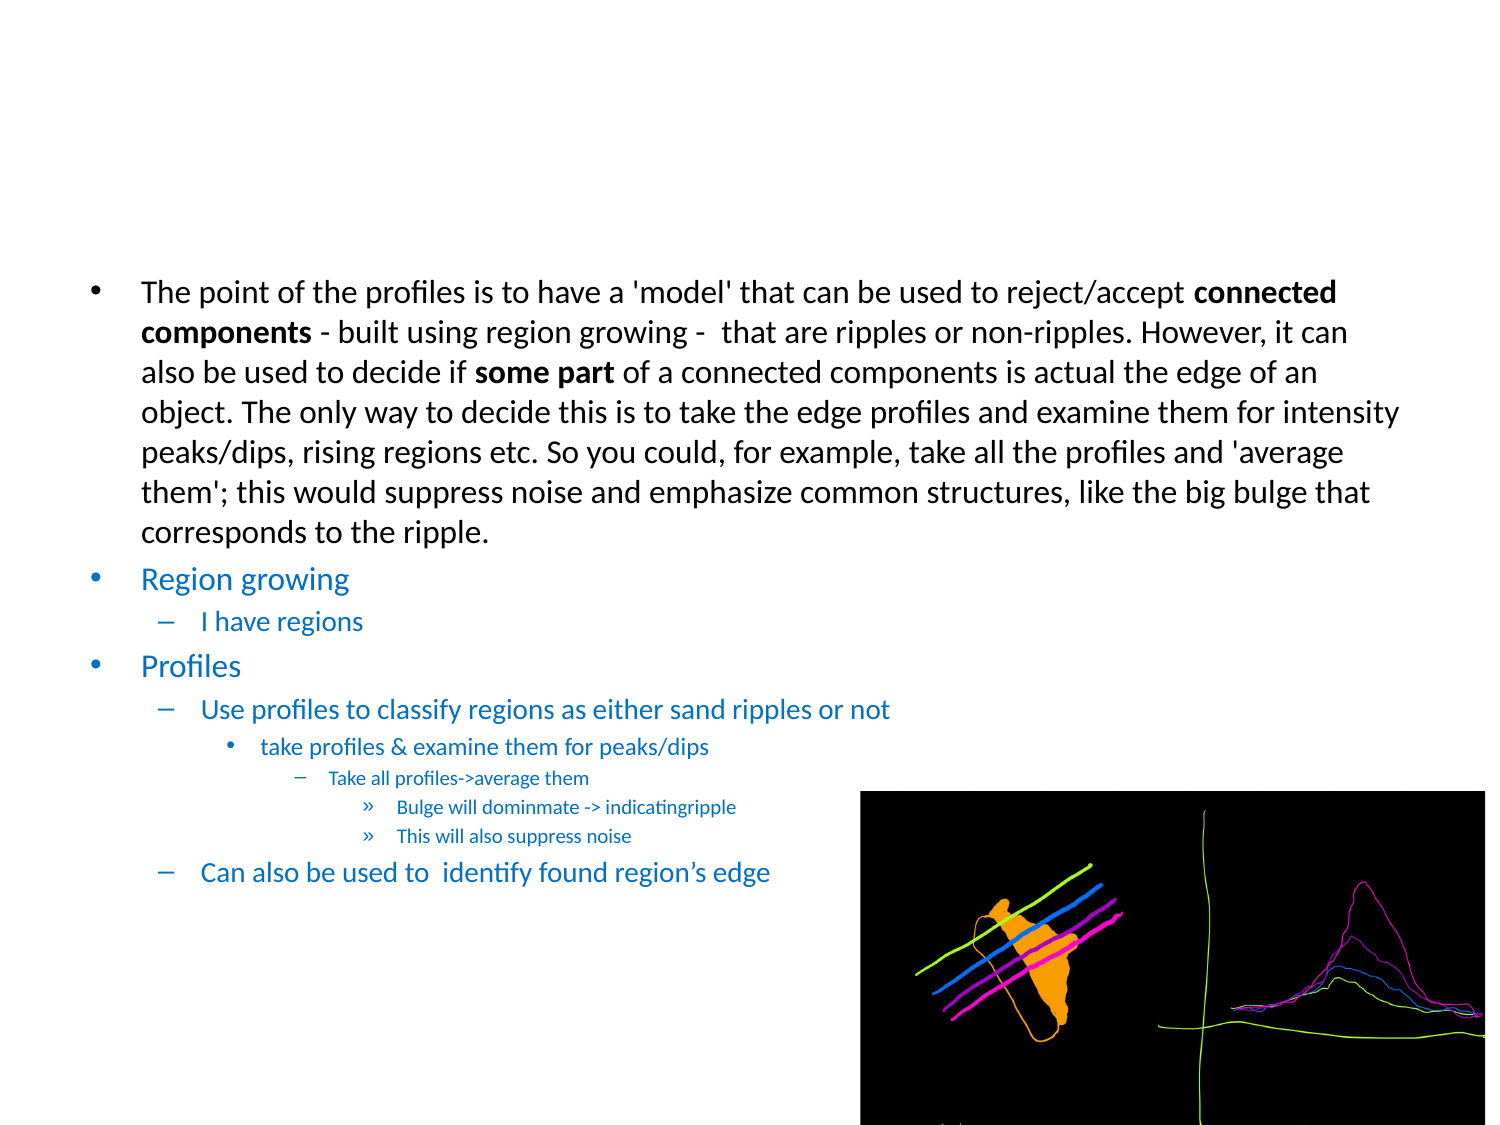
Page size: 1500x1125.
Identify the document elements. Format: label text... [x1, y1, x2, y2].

picture [859, 791, 1486, 1125]
list The point of the profiles is to have a 'model' that can be used to reject/accept connected components - built using region growing - that are ripples or non-ripples. However, it can also be used to decide if some part of a connected components is actual the edge of an object. The only way to decide this is to take the edge profiles and examine them for intensity peaks/dips, rising regions etc. So you could, for example, take all the profiles and 'average them'; this would suppress noise and emphasize common structures, like the big bulge that corresponds to the ripple. Region growing I have regions Profiles Use profiles to classify regions as either sand ripples or not take profiles & examine them for peaks/dips Take all profiles->average them Bulge will dominmate -> indicatingripple This will also suppress noise Can also be used to identify found region’s edge [75, 262, 1425, 1005]
